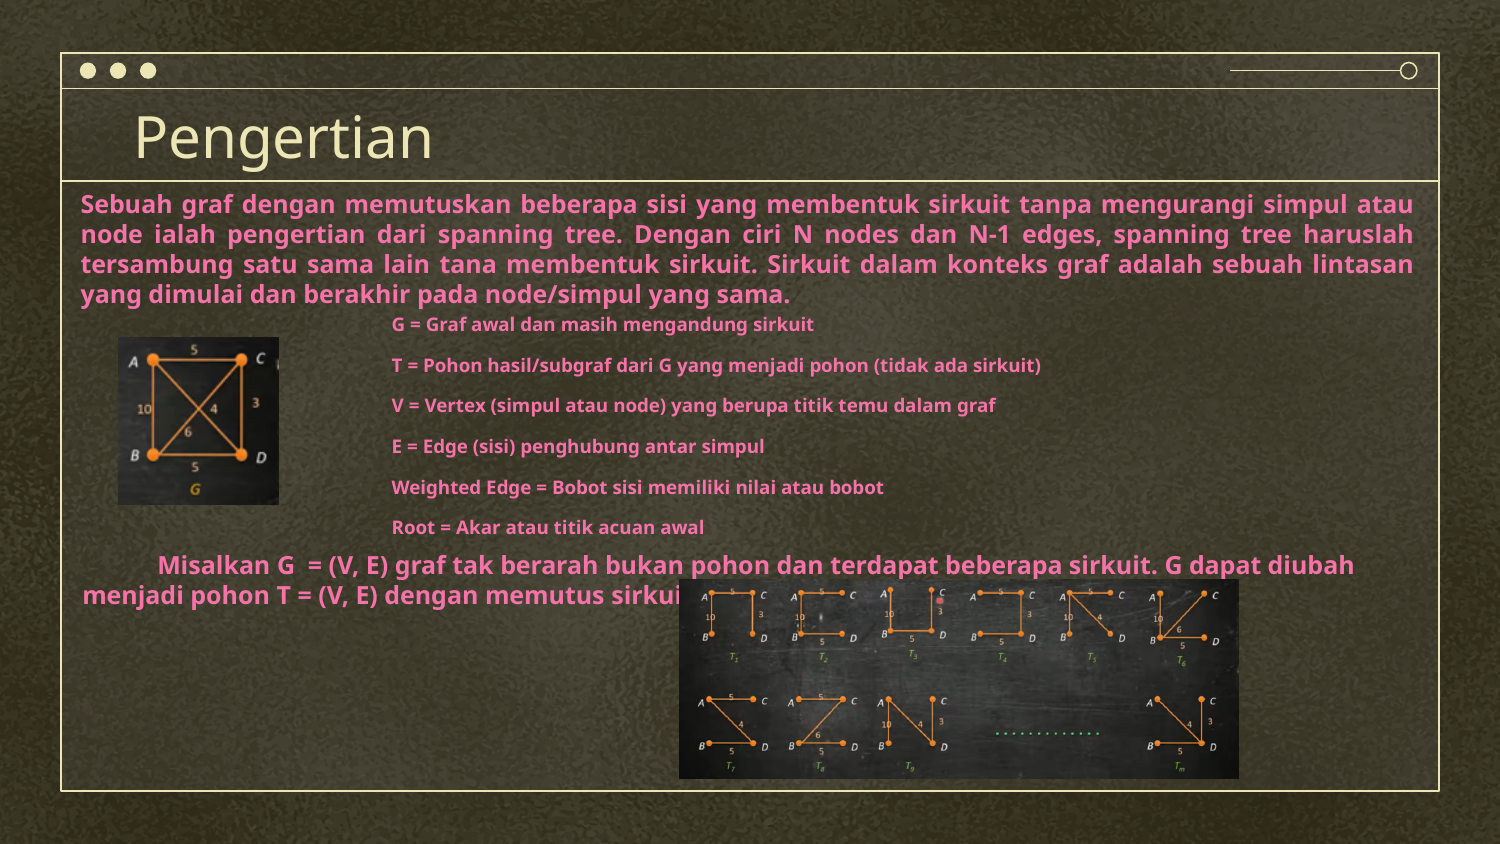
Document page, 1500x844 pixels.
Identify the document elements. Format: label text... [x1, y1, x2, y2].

text_box G = Graf awal dan masih mengandung sirkuit T = Pohon hasil/subgraf dari G yang menjadi pohon (tidak ada sirkuit) V = Vertex (simpul atau node) yang berupa titik temu dalam graf E = Edge (sisi) penghubung antar simpul Weighted Edge = Bobot sisi memiliki nilai atau bobot Root = Akar atau titik acuan awal [376, 303, 1361, 542]
text_box Misalkan G = (V, E) graf tak berarah bukan pohon dan terdapat beberapa sirkuit. G dapat diubah menjadi pohon T = (V, E) dengan memutus sirkuit-sirkuit yang ada. [67, 542, 1433, 662]
picture [679, 579, 1240, 780]
picture [117, 337, 279, 506]
title Pengertian [118, 88, 1382, 181]
text_box Sebuah graf dengan memutuskan beberapa sisi yang membentuk sirkuit tanpa mengurangi simpul atau node ialah pengertian dari spanning tree. Dengan ciri N nodes dan N-1 edges, spanning tree haruslah tersambung satu sama lain tana membentuk sirkuit. Sirkuit dalam konteks graf adalah sebuah lintasan yang dimulai dan berakhir pada node/simpul yang sama. [65, 181, 1432, 316]
